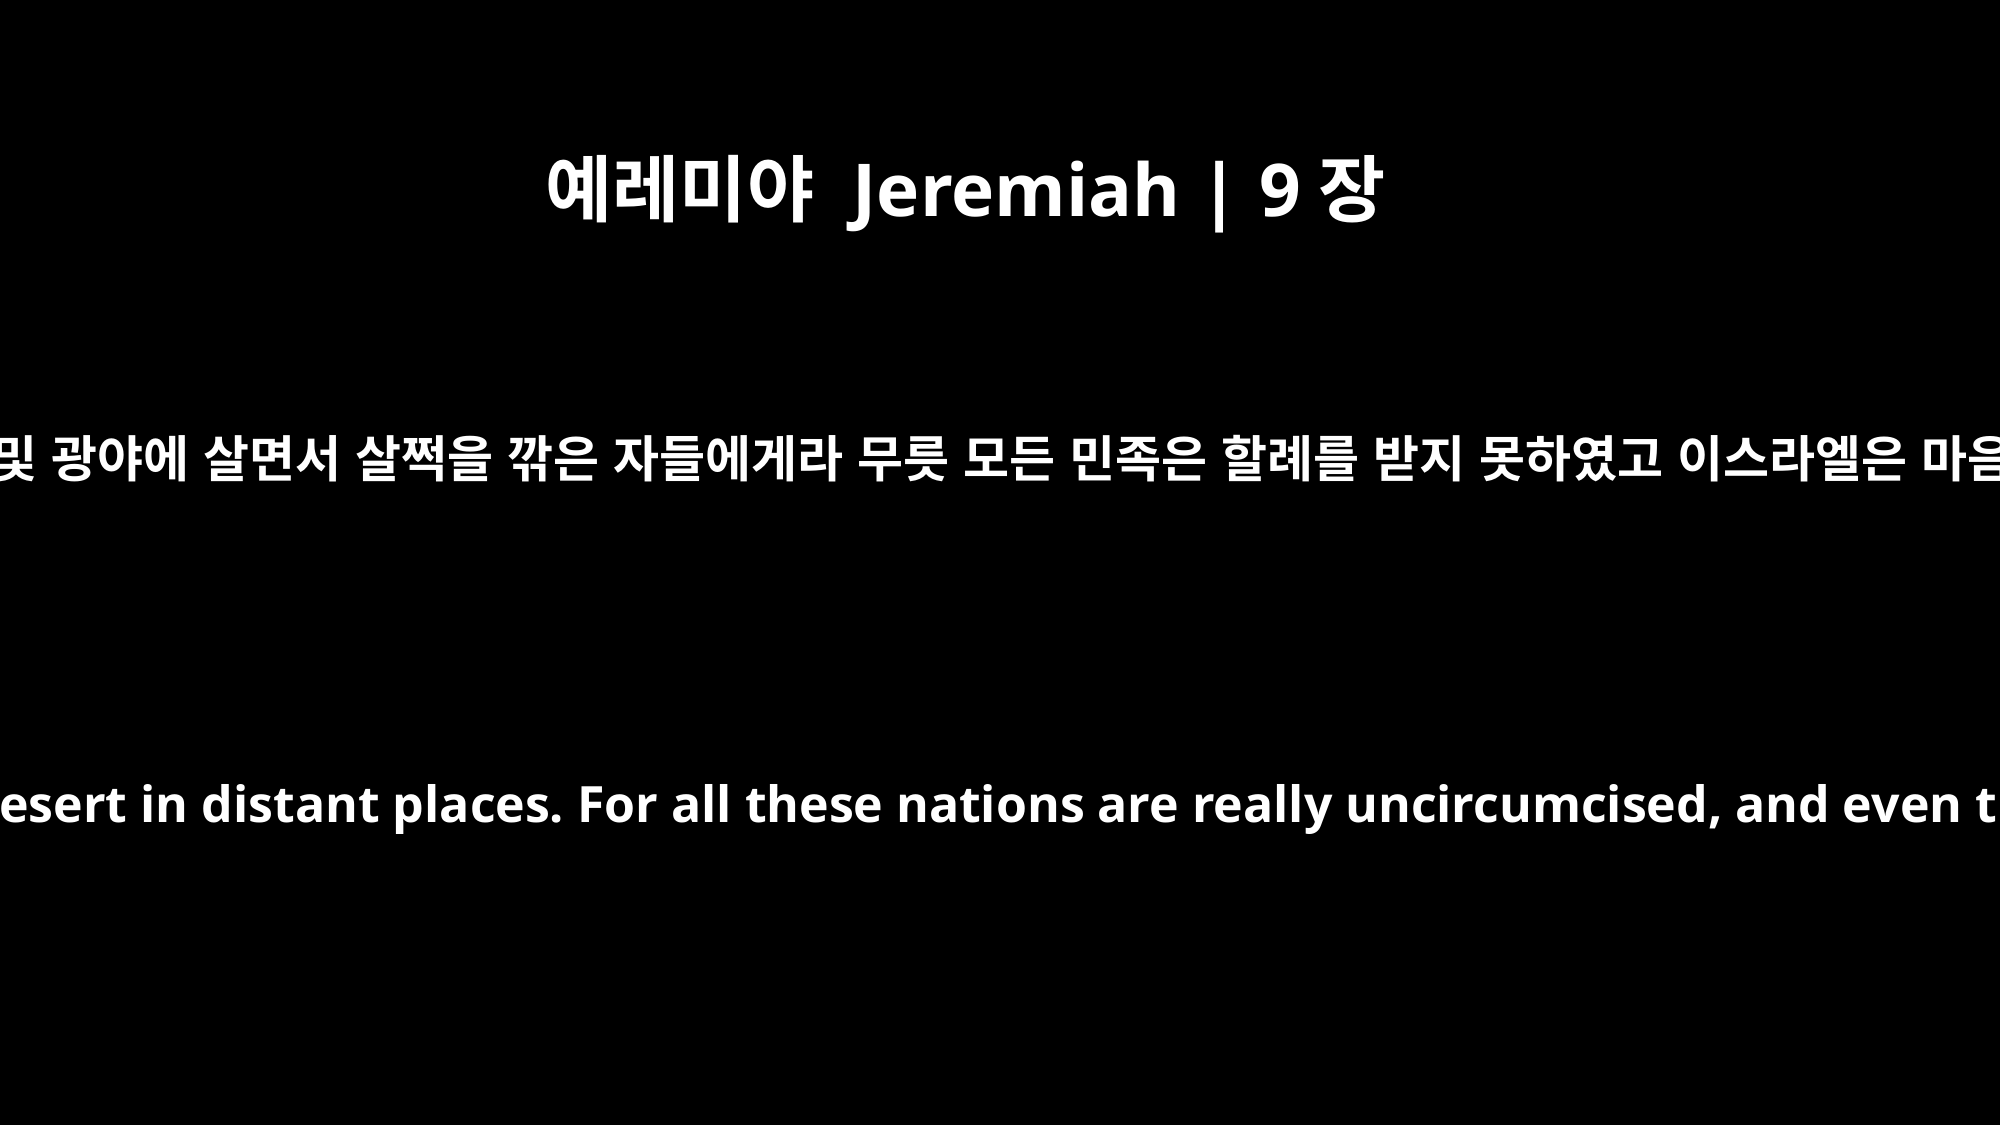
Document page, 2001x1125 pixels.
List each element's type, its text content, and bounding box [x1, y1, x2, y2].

text_box Egypt, Judah, Edom, Ammon, Moab and all who live in the desert in distant places. For all these nations are really uncircumcised, and even the whole house of Israel is uncircumcised in heart." [0, 764, 2000, 840]
text_box 26 곧 애굽과 유다와 에돔과 암몬 자손과 모압과 및 광야에 살면서 살쩍을 깎은 자들에게라 무릇 모든 민족은 할례를 받지 못하였고 이스라엘은 마음에 할례를 받지 못하였느니라 하셨느니라 [0, 359, 2000, 495]
text_box 예레미야 Jeremiah | 9장 [530, 136, 1401, 239]
